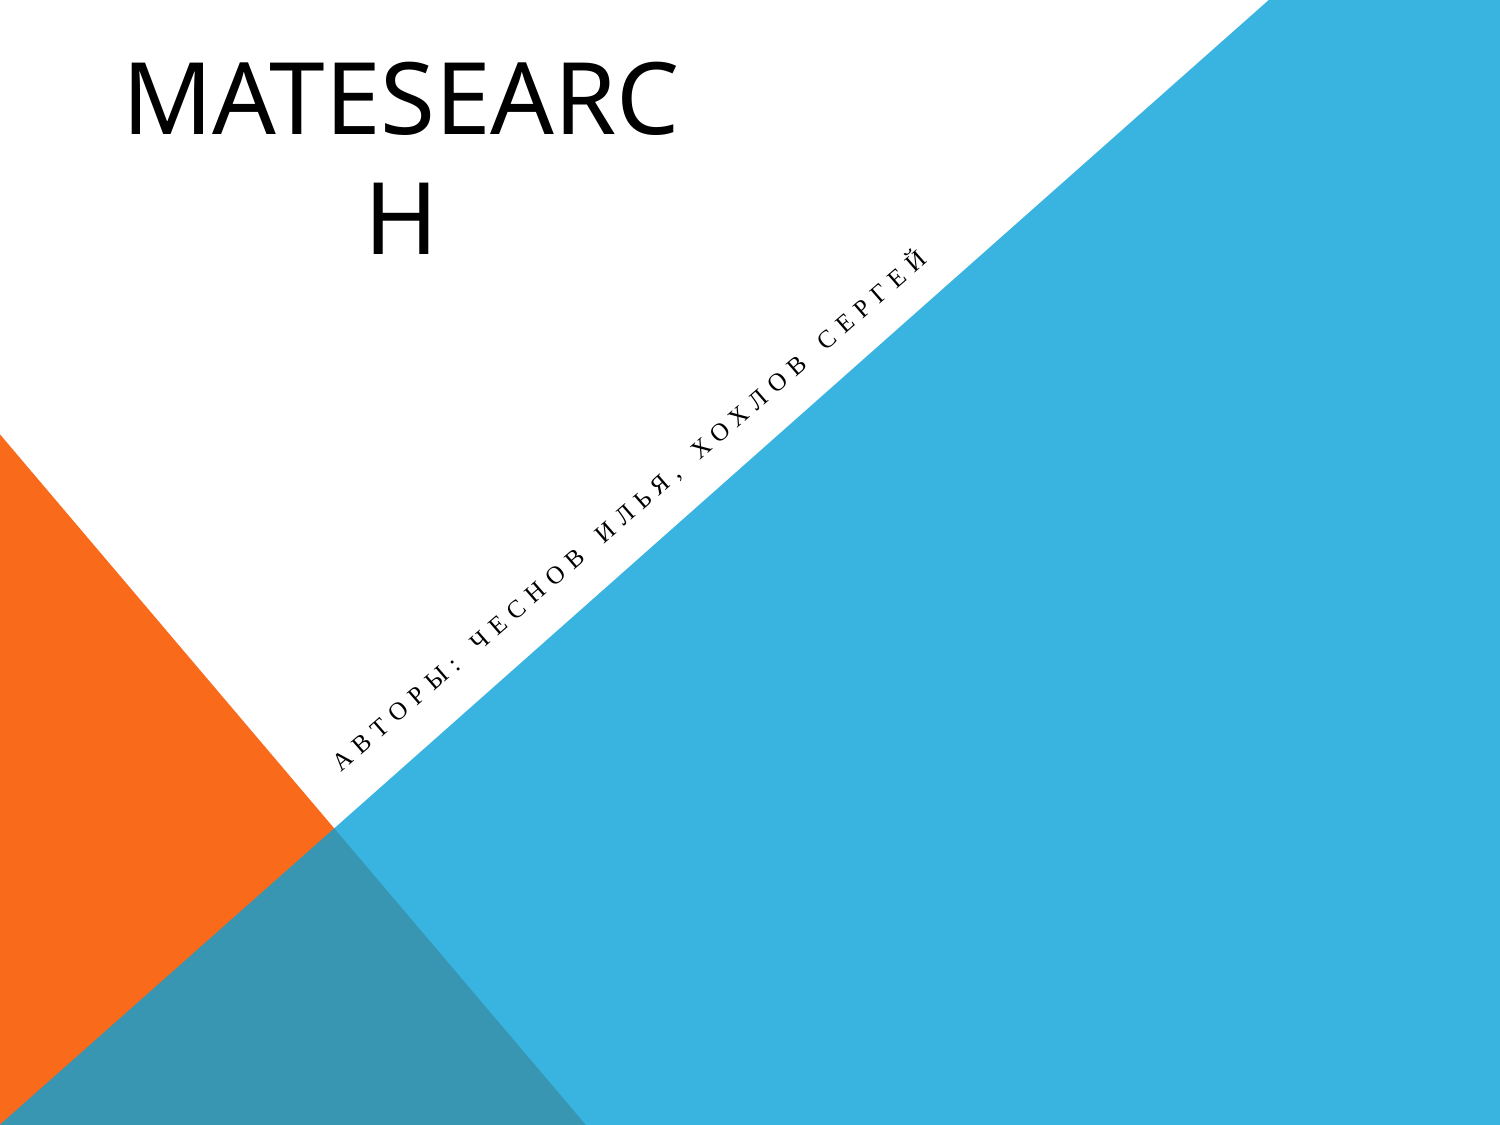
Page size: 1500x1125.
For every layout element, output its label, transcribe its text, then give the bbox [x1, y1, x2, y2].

subtitle Авторы: Чеснов Илья, Хохлов Сергей [312, 61, 1154, 804]
title mateSearch [88, 78, 715, 276]
